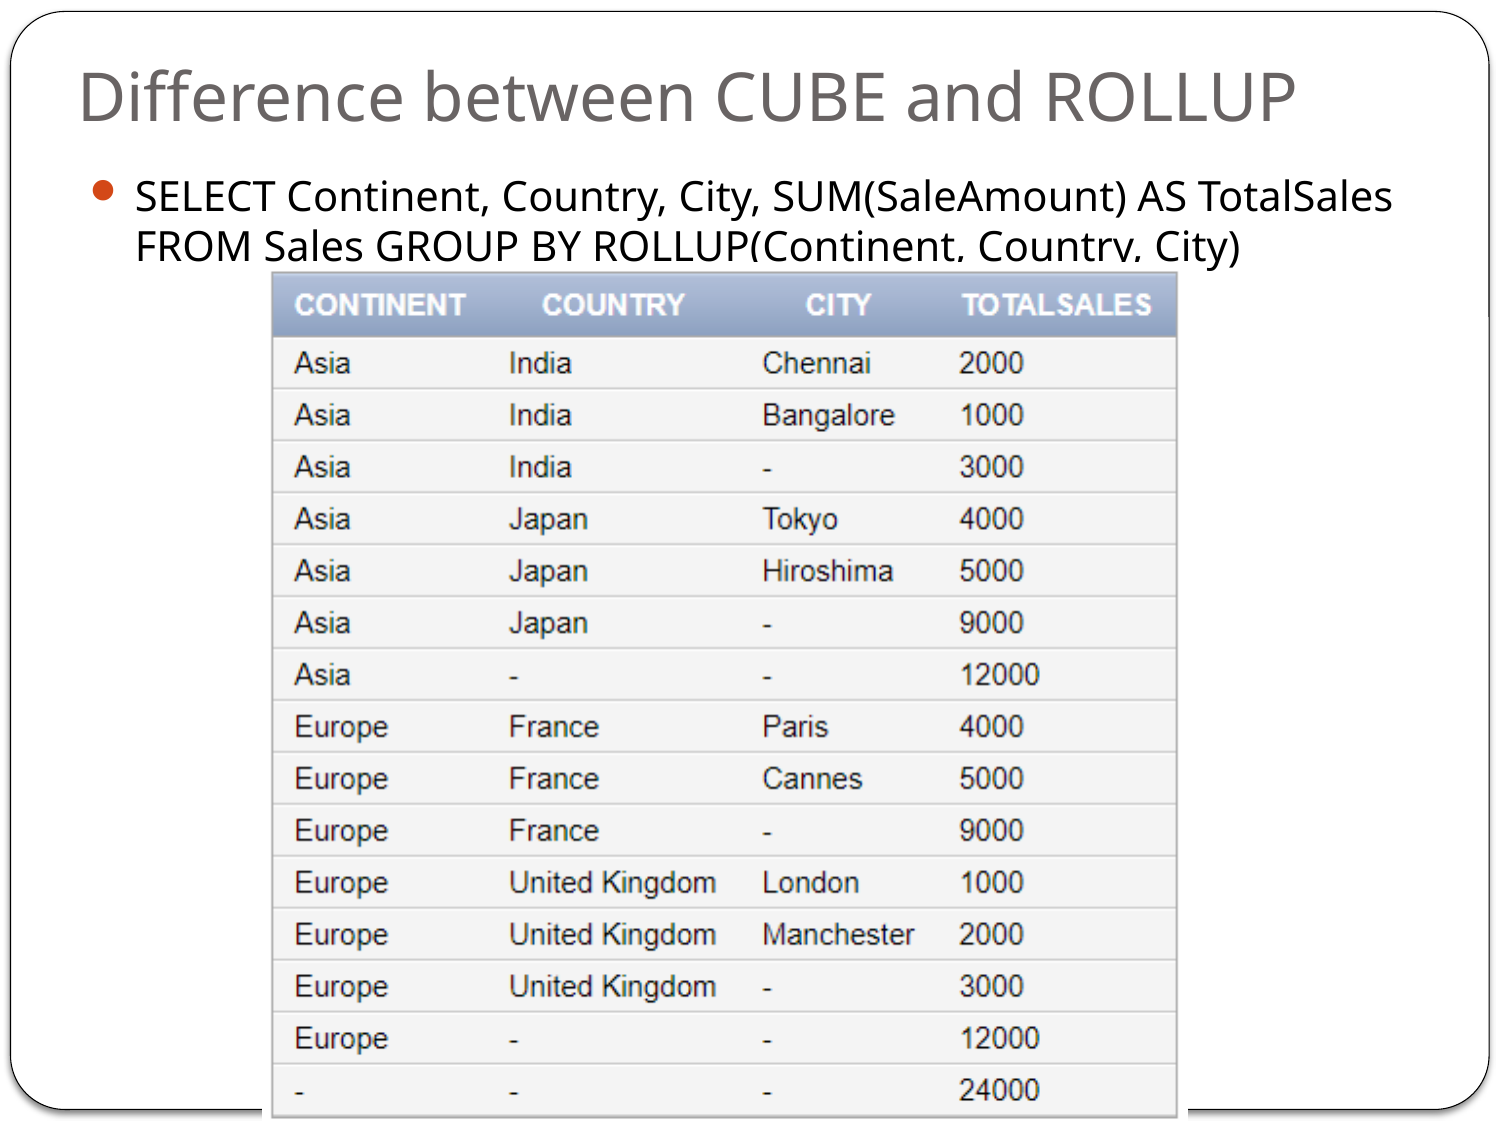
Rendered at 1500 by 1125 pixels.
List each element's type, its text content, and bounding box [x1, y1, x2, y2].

picture [262, 262, 1188, 1125]
title Difference between CUBE and ROLLUP [62, 45, 1425, 150]
list SELECT Continent, Country, City, SUM(SaleAmount) AS TotalSales FROM Sales GROUP BY ROLLUP(Continent, Country, City) [75, 162, 1463, 1088]
